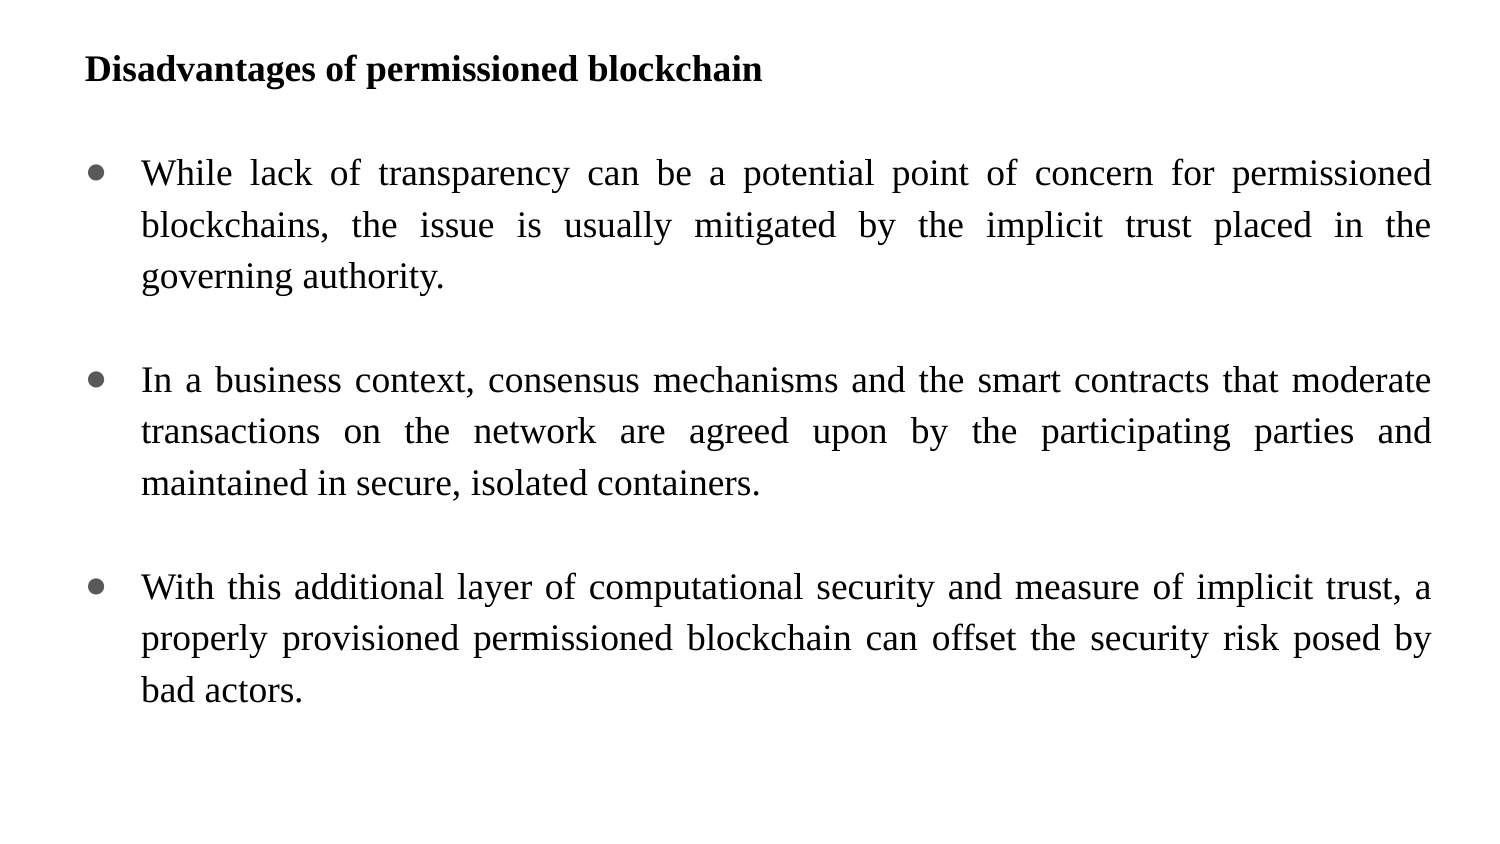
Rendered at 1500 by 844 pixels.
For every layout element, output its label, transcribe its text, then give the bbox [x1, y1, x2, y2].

list Disadvantages of permissioned blockchain While lack of transparency can be a potential point of concern for permissioned blockchains, the issue is usually mitigated by the implicit trust placed in the governing authority. In a business context, consensus mechanisms and the smart contracts that moderate transactions on the network are agreed upon by the participating parties and maintained in secure, isolated containers. With this additional layer of computational security and measure of implicit trust, a properly provisioned permissioned blockchain can offset the security risk posed by bad actors. [51, 22, 1449, 696]
